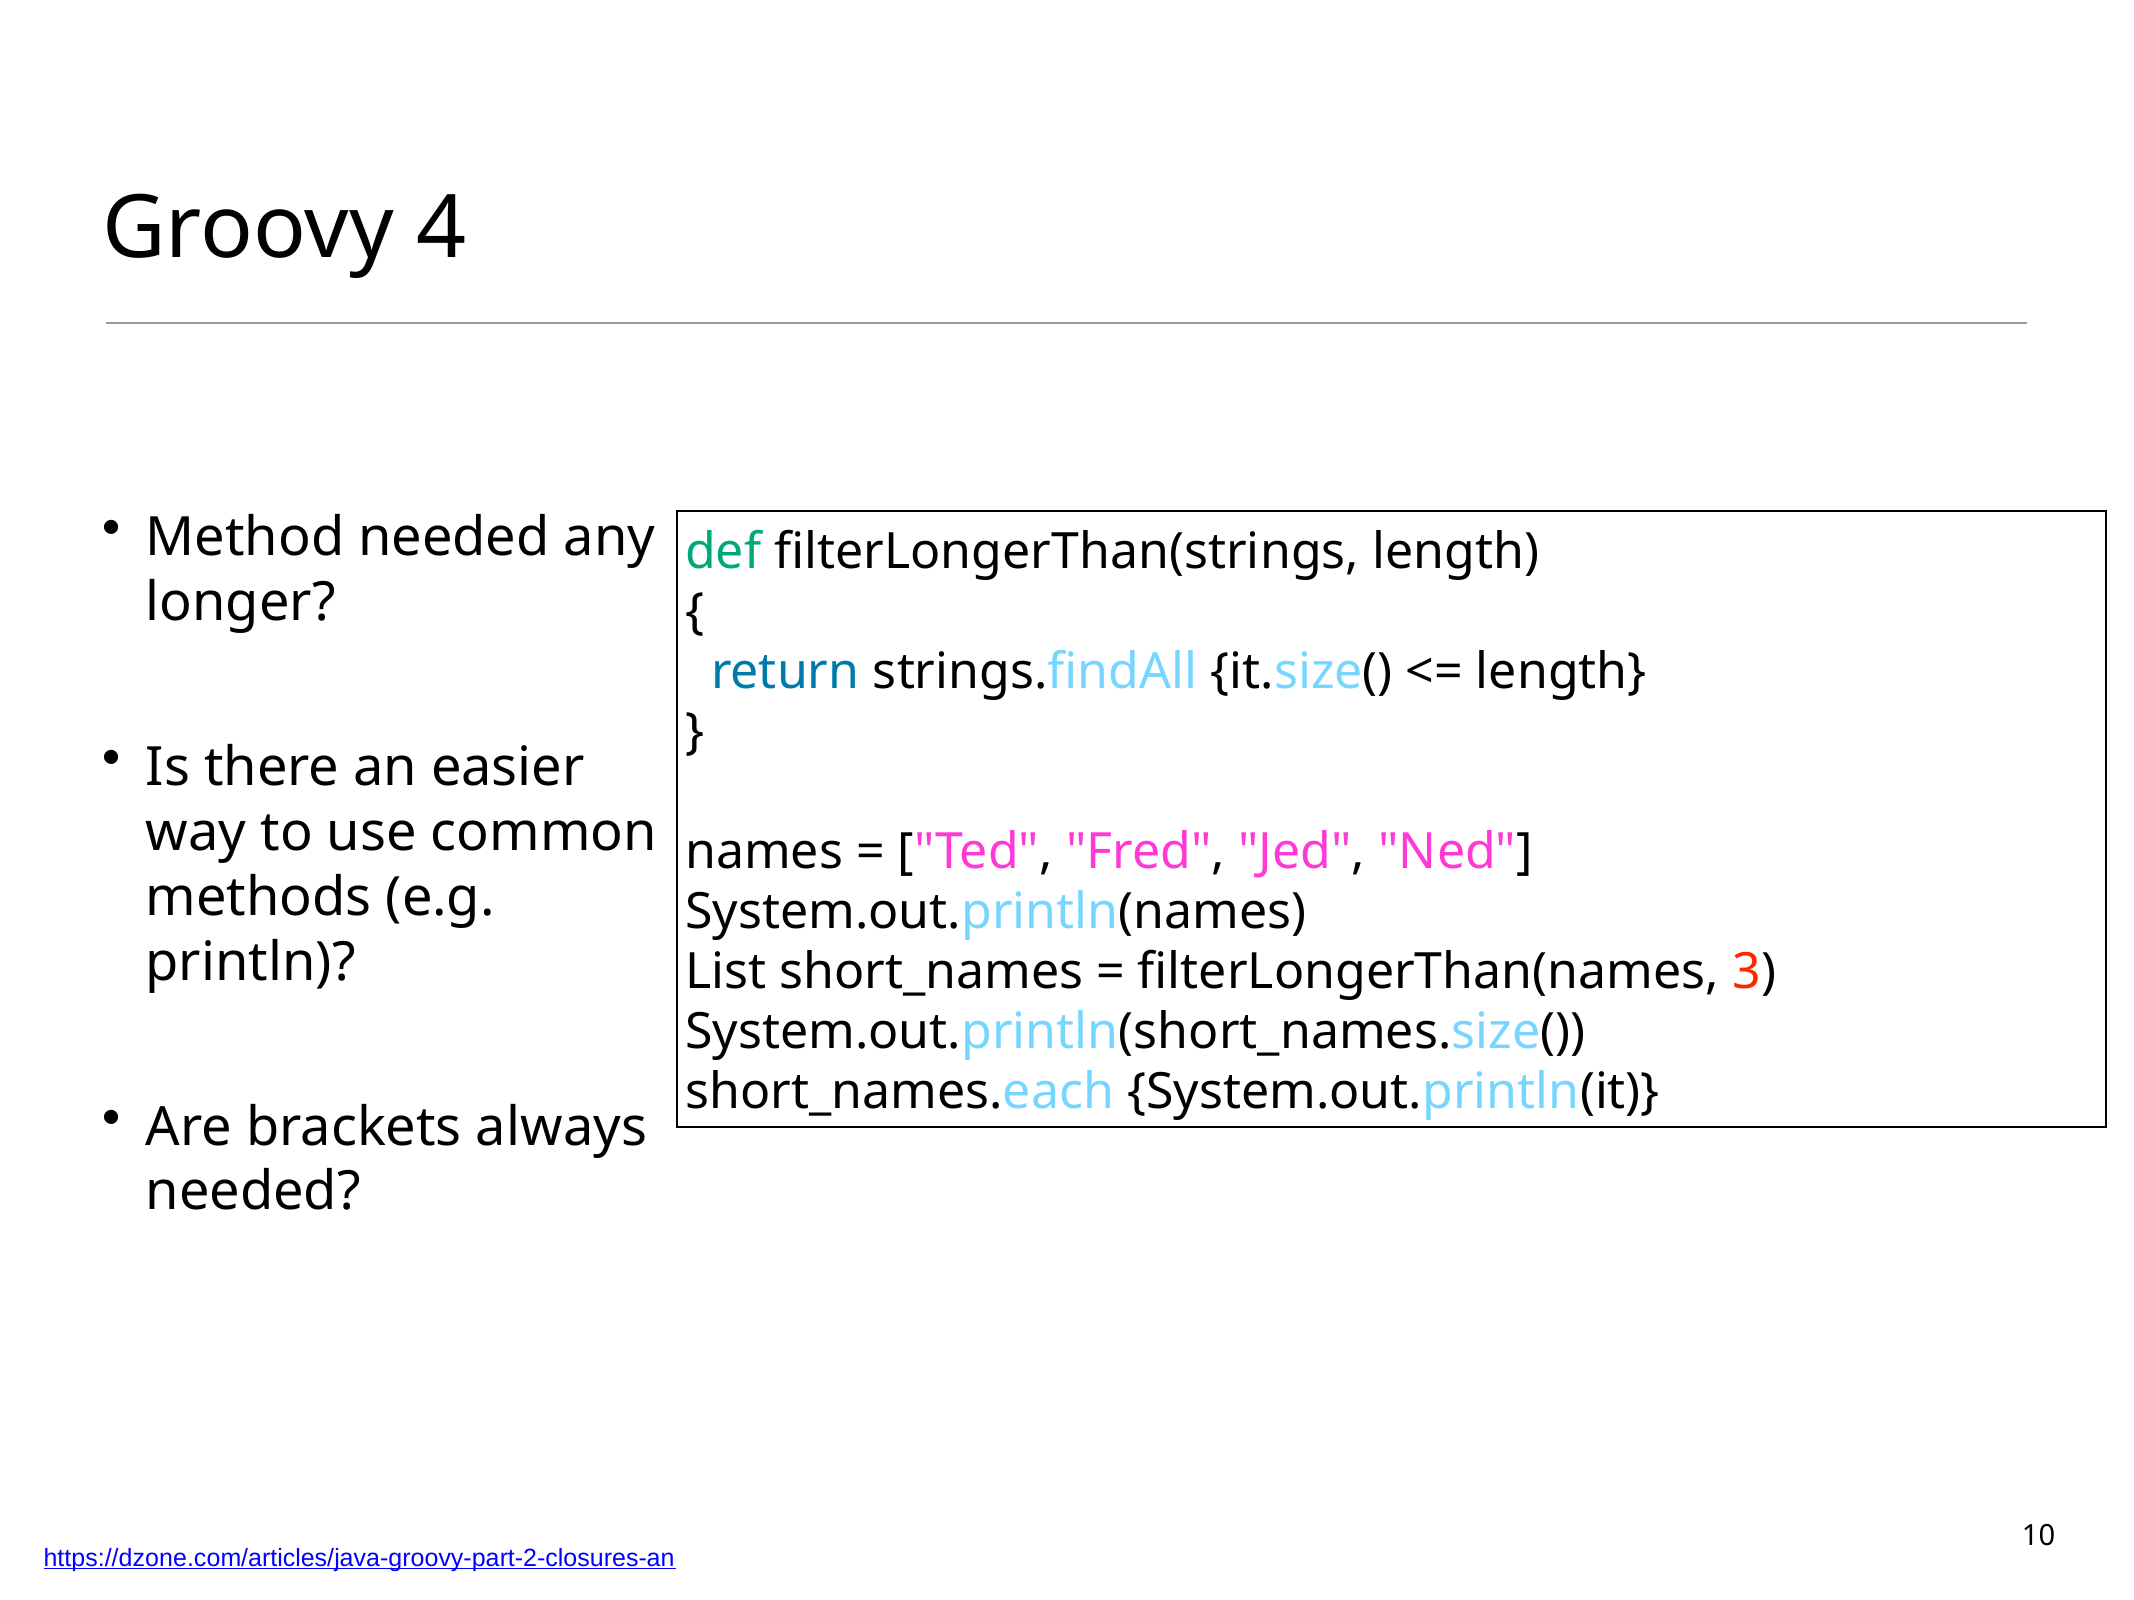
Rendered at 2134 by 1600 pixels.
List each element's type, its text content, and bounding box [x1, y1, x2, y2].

text_box def filterLongerThan(strings, length) { return strings.findAll {it.size() <= length} } names = ["Ted", "Fred", "Jed", "Ned"] System.out.println(names) List short_names = filterLongerThan(names, 3) System.out.println(short_names.size()) short_names.each {System.out.println(it)} [676, 510, 2107, 1128]
list Method needed any longer? Is there an easier way to use common methods (e.g. println)? Are brackets always needed? [93, 492, 678, 1459]
text_box https://dzone.com/articles/java-groovy-part-2-closures-an [28, 1534, 691, 1580]
title Groovy 4 [93, 53, 2041, 284]
slide_number 10 [2011, 1507, 2065, 1559]
